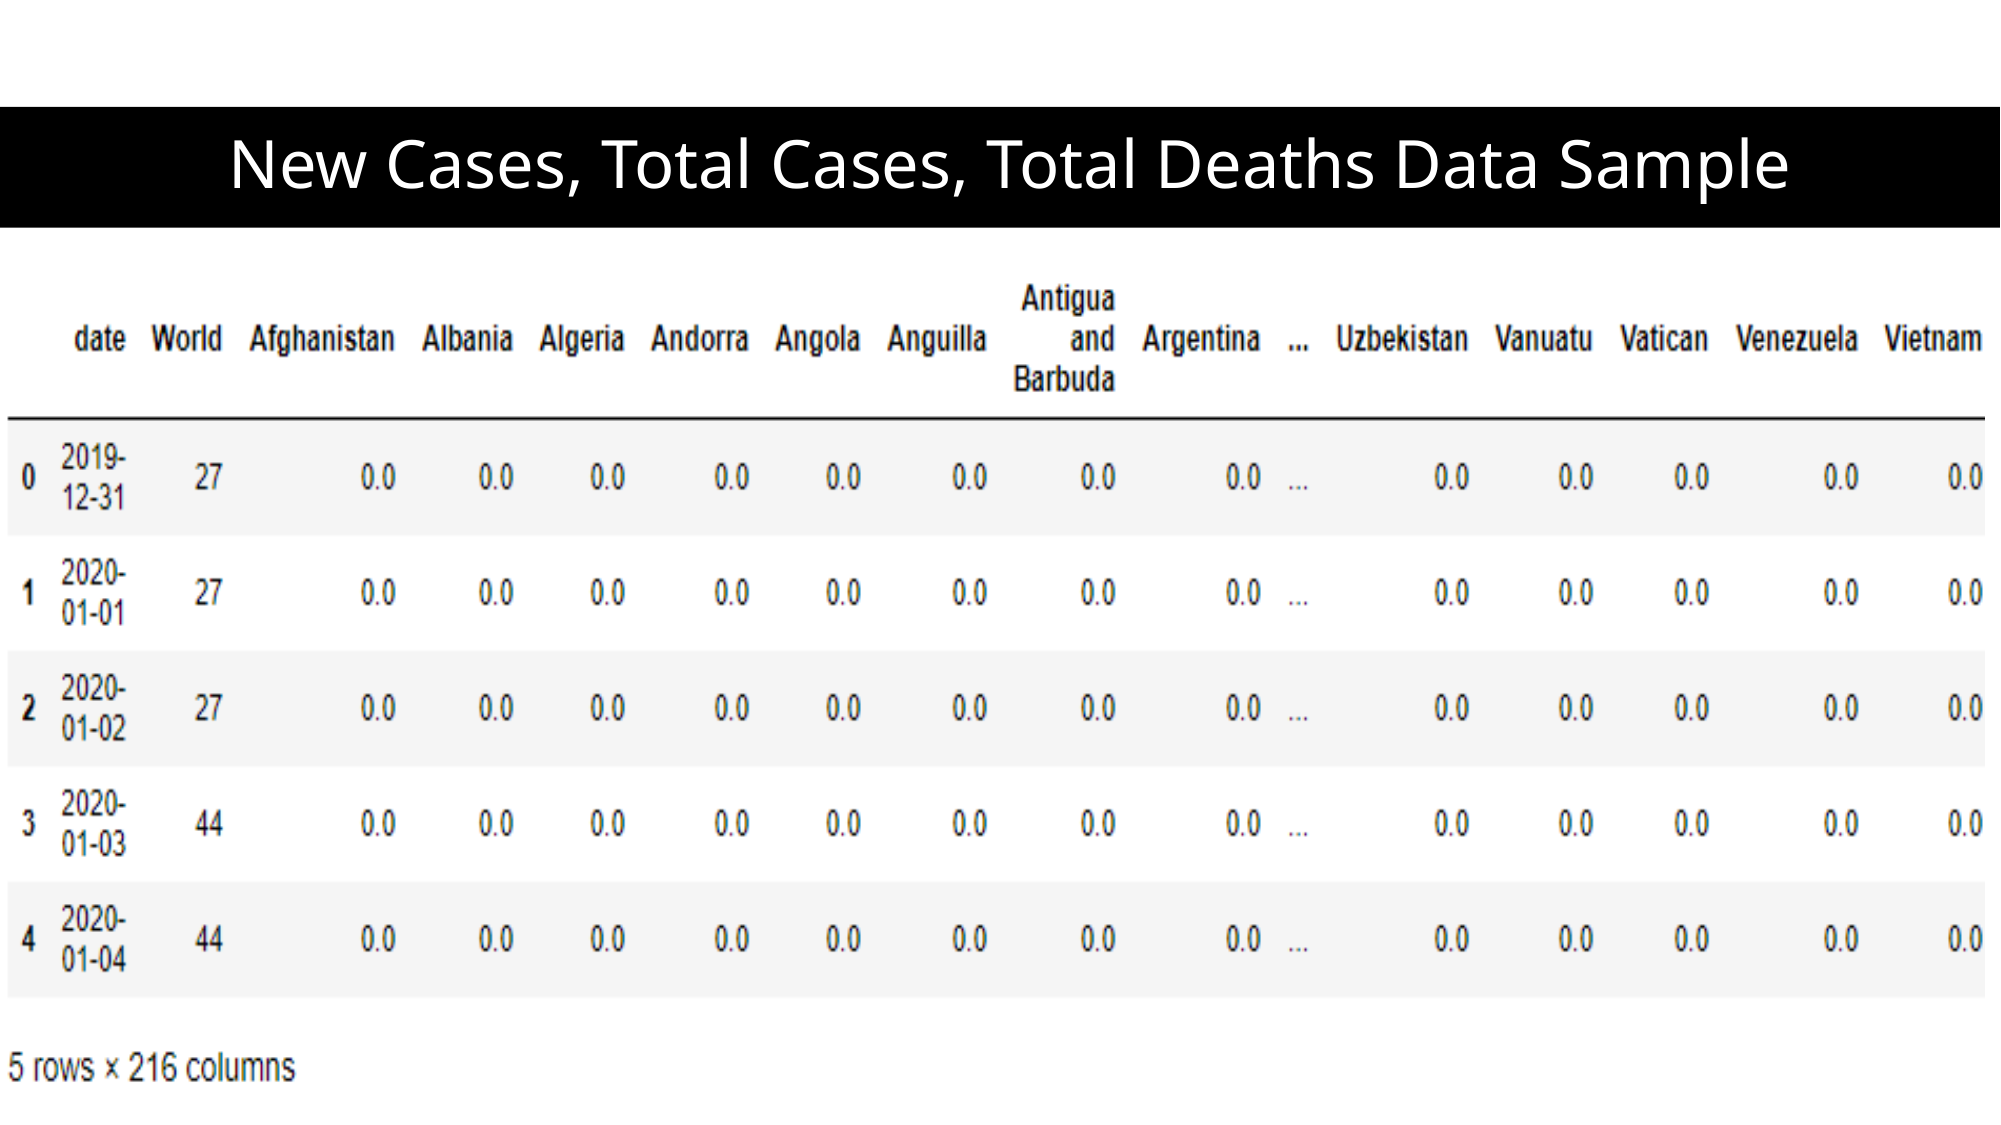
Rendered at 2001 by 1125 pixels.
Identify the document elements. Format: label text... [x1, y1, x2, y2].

title New Cases, Total Cases, Total Deaths Data Sample [91, 105, 1931, 228]
text_box [0, 106, 2000, 229]
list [0, 265, 1985, 1108]
